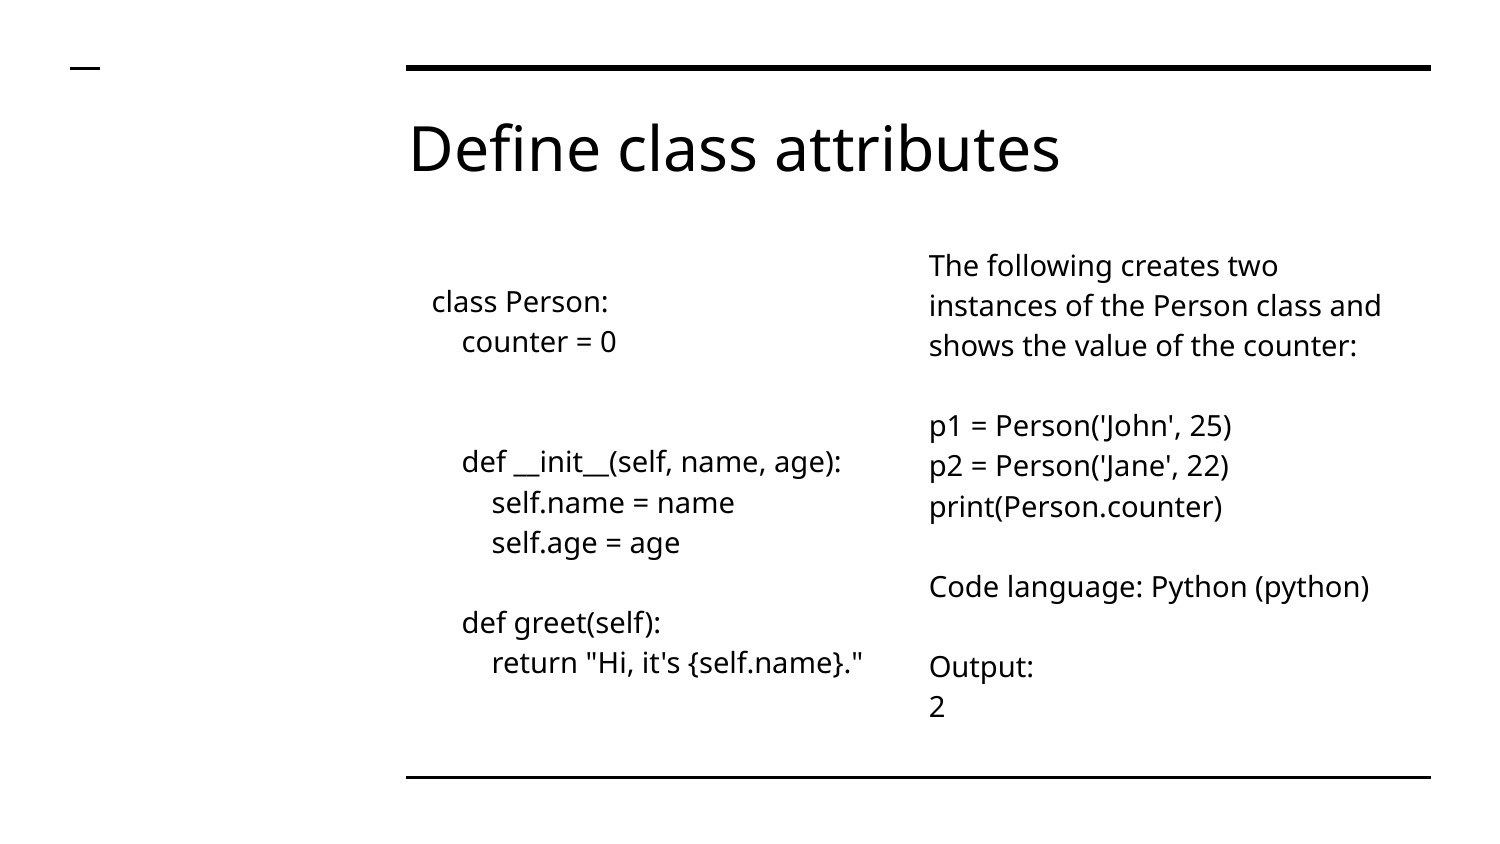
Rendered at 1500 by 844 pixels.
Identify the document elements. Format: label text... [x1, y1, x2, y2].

list class Person: counter = 0 def __init__(self, name, age): self.name = name self.age = age def greet(self): return "Hi, it's {self.name}." [393, 262, 921, 756]
title Define class attributes [393, 94, 1431, 199]
text_box The following creates two instances of the Person class and shows the value of the counter: p1 = Person('John', 25) p2 = Person('Jane', 22) print(Person.counter) Code language: Python (python) Output: 2 [890, 226, 1418, 720]
